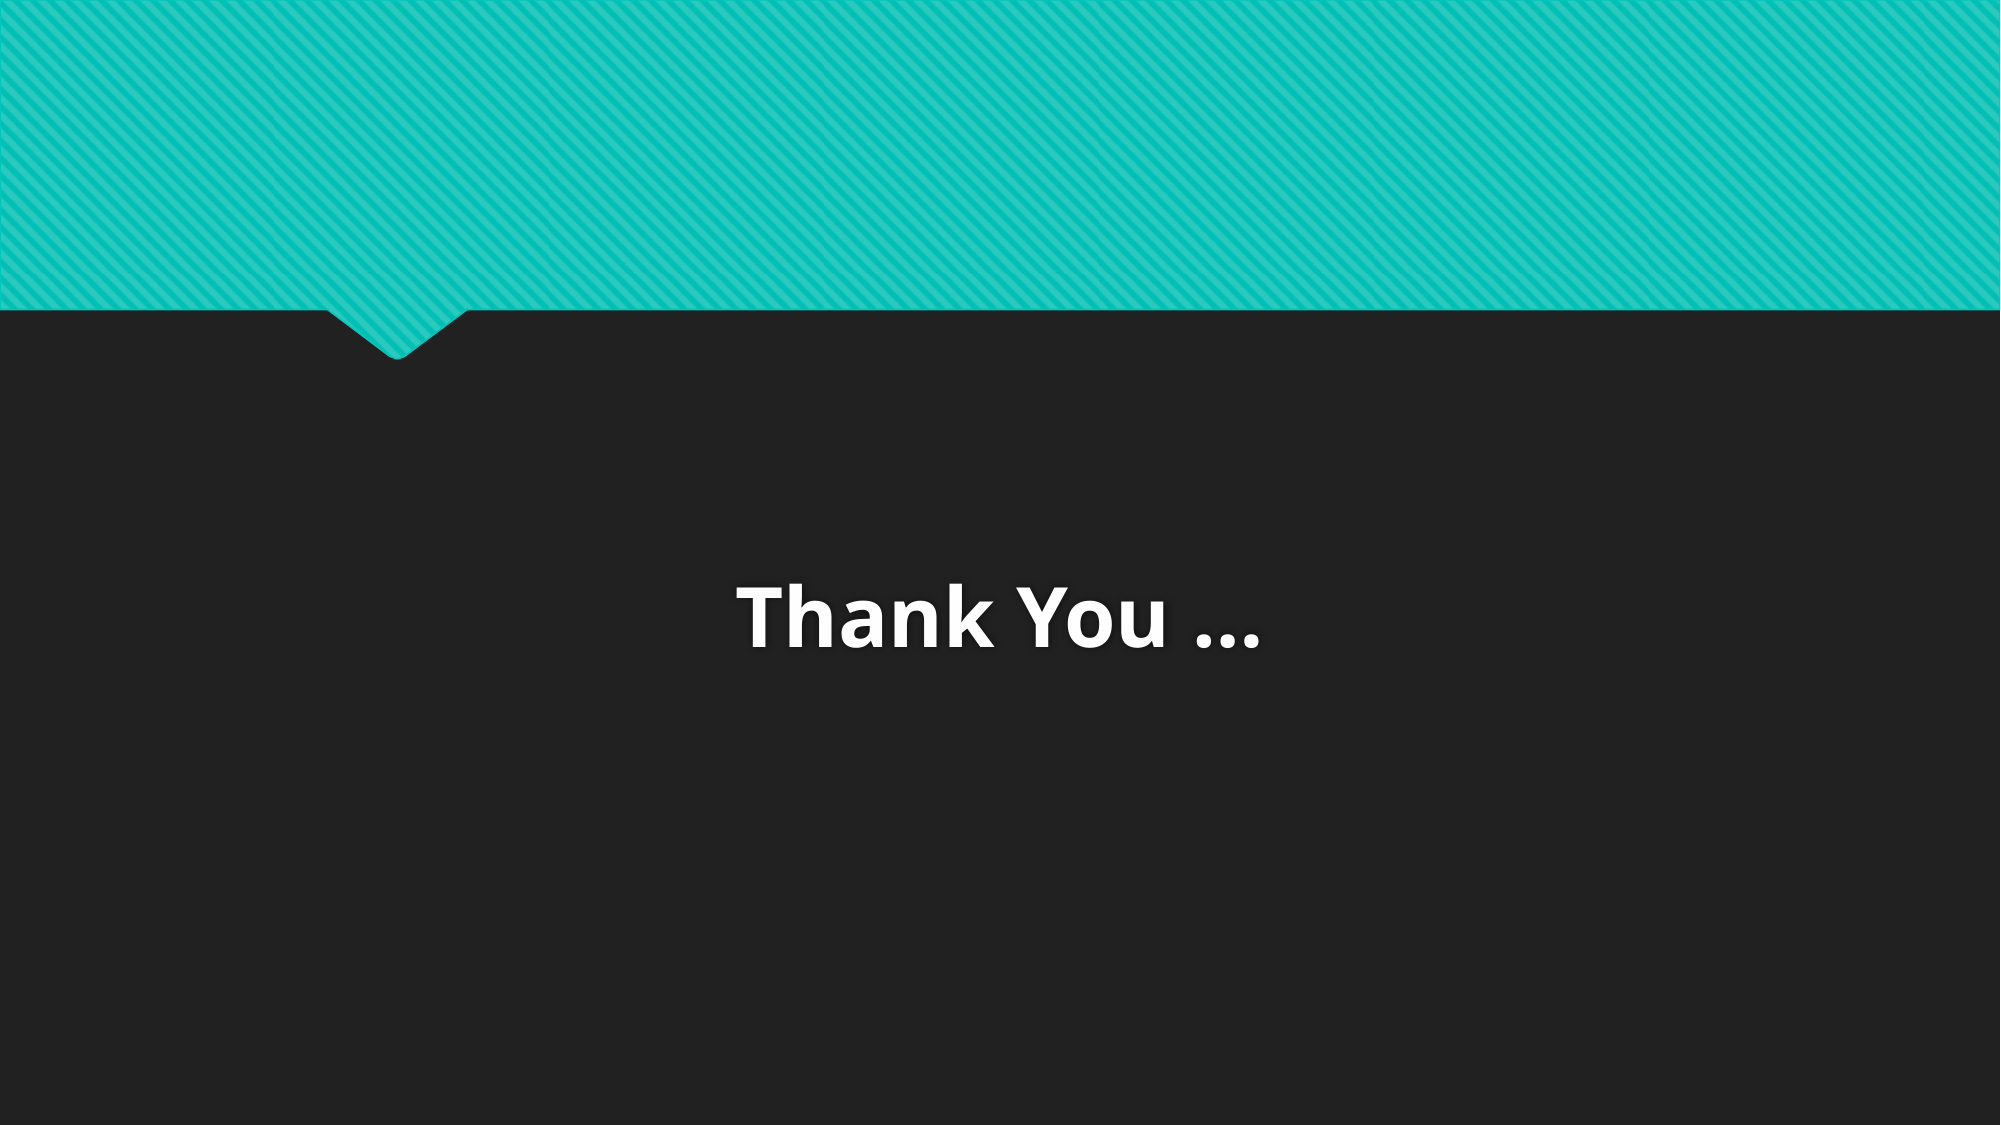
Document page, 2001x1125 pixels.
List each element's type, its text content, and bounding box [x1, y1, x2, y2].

title Thank You … [137, 453, 1863, 672]
